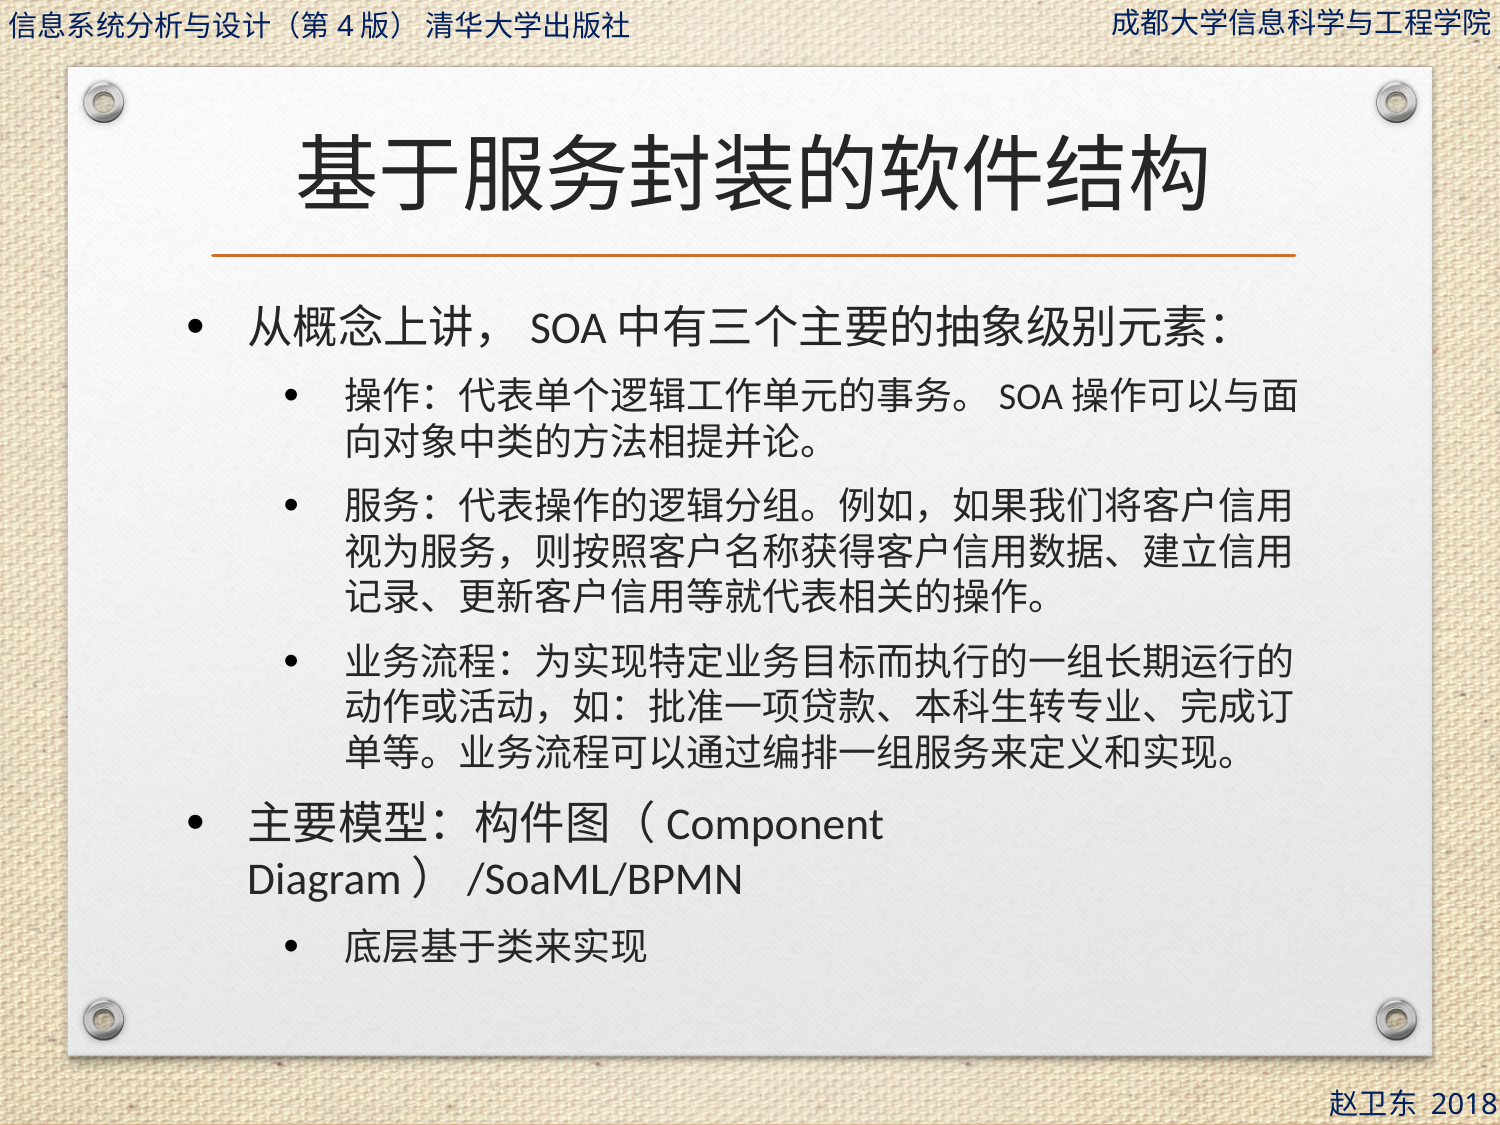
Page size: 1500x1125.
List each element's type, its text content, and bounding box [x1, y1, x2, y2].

picture [0, 0, 1500, 1125]
list 从概念上讲，SOA中有三个主要的抽象级别元素： 操作：代表单个逻辑工作单元的事务。SOA操作可以与面向对象中类的方法相提并论。 服务：代表操作的逻辑分组。例如，如果我们将客户信用视为服务，则按照客户名称获得客户信用数据、建立信用记录、更新客户信用等就代表相关的操作。 业务流程：为实现特定业务目标而执行的一组长期运行的动作或活动，如：批准一项贷款、本科生转专业、完成订单等。业务流程可以通过编排一组服务来定义和实现。 主要模型：构件图（Component Diagram）/SoaML/BPMN 底层基于类来实现 [171, 290, 1329, 1013]
title 基于服务封装的软件结构 [196, 107, 1312, 237]
